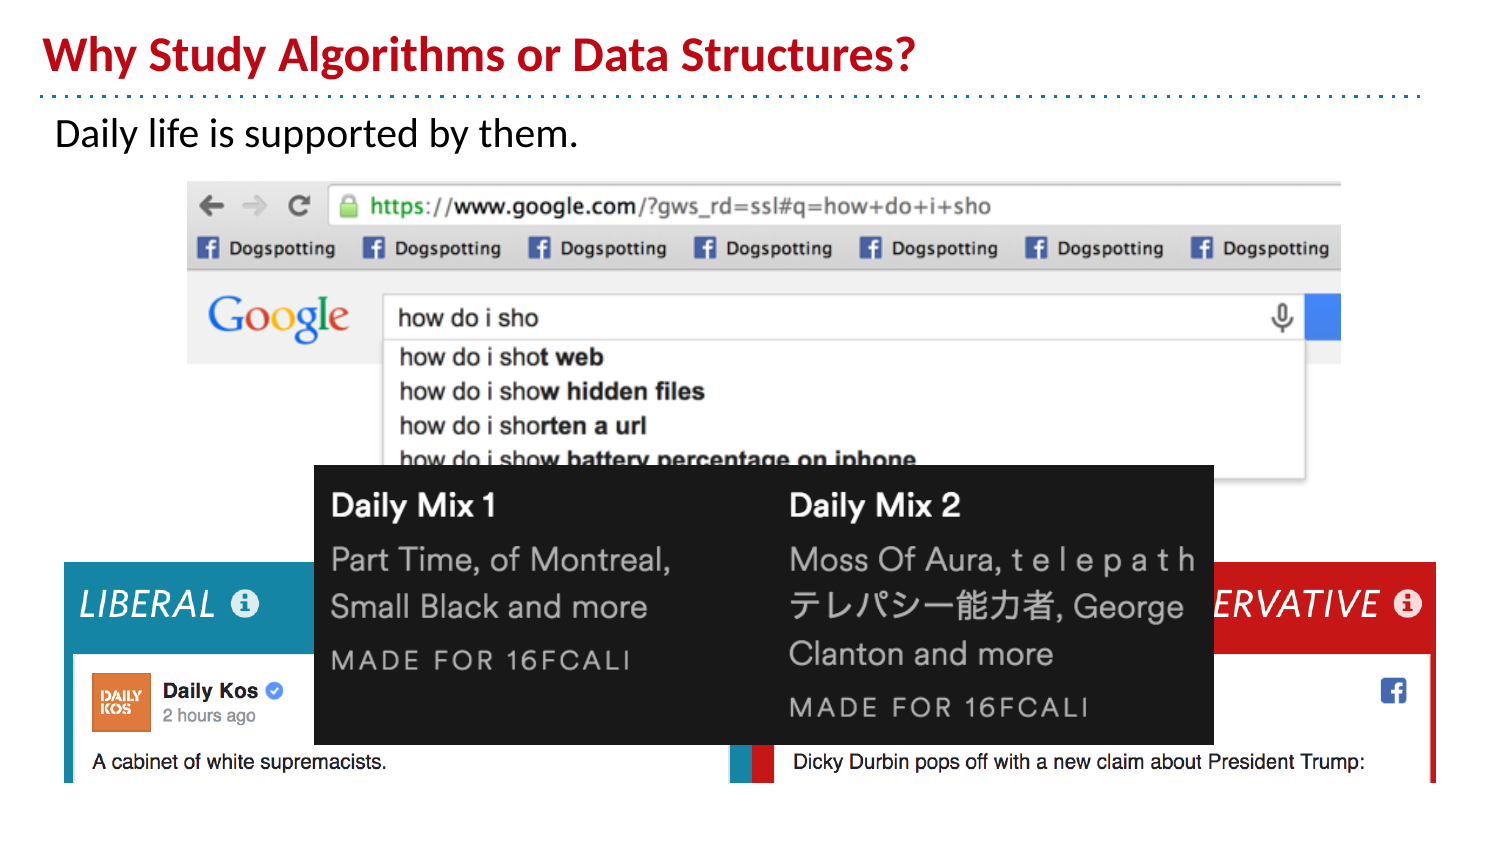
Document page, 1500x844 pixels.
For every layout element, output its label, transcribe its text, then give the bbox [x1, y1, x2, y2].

list Daily life is supported by them. [39, 91, 1425, 773]
title Why Study Algorithms or Data Structures? [27, 15, 1378, 97]
picture [63, 180, 1436, 783]
